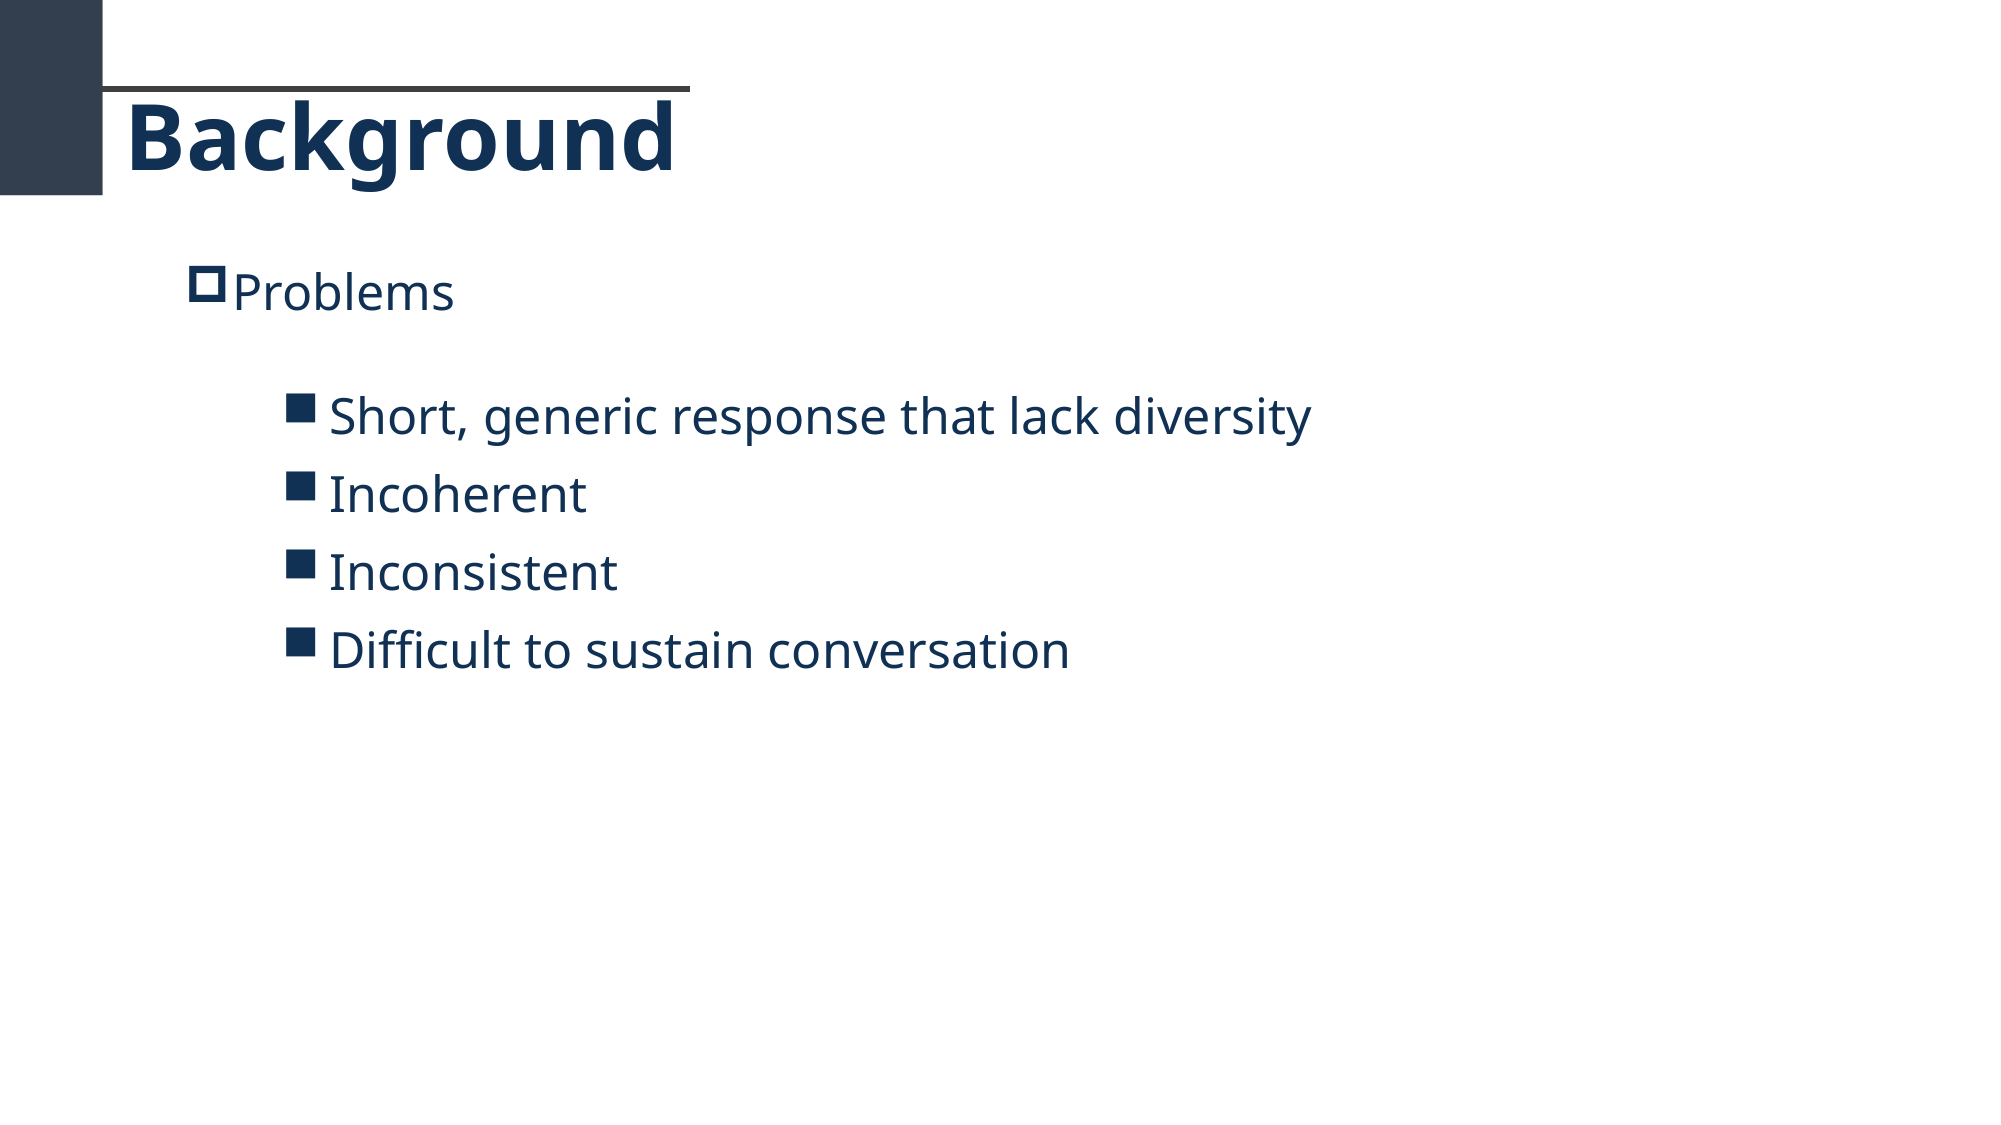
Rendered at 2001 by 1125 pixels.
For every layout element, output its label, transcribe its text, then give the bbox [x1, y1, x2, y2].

text_box Problems [170, 235, 471, 328]
text_box Background [109, 71, 694, 196]
text_box [0, 0, 103, 196]
text_box Short, generic response that lack diversity Incoherent Inconsistent Difficult to sustain conversation [267, 359, 1354, 686]
